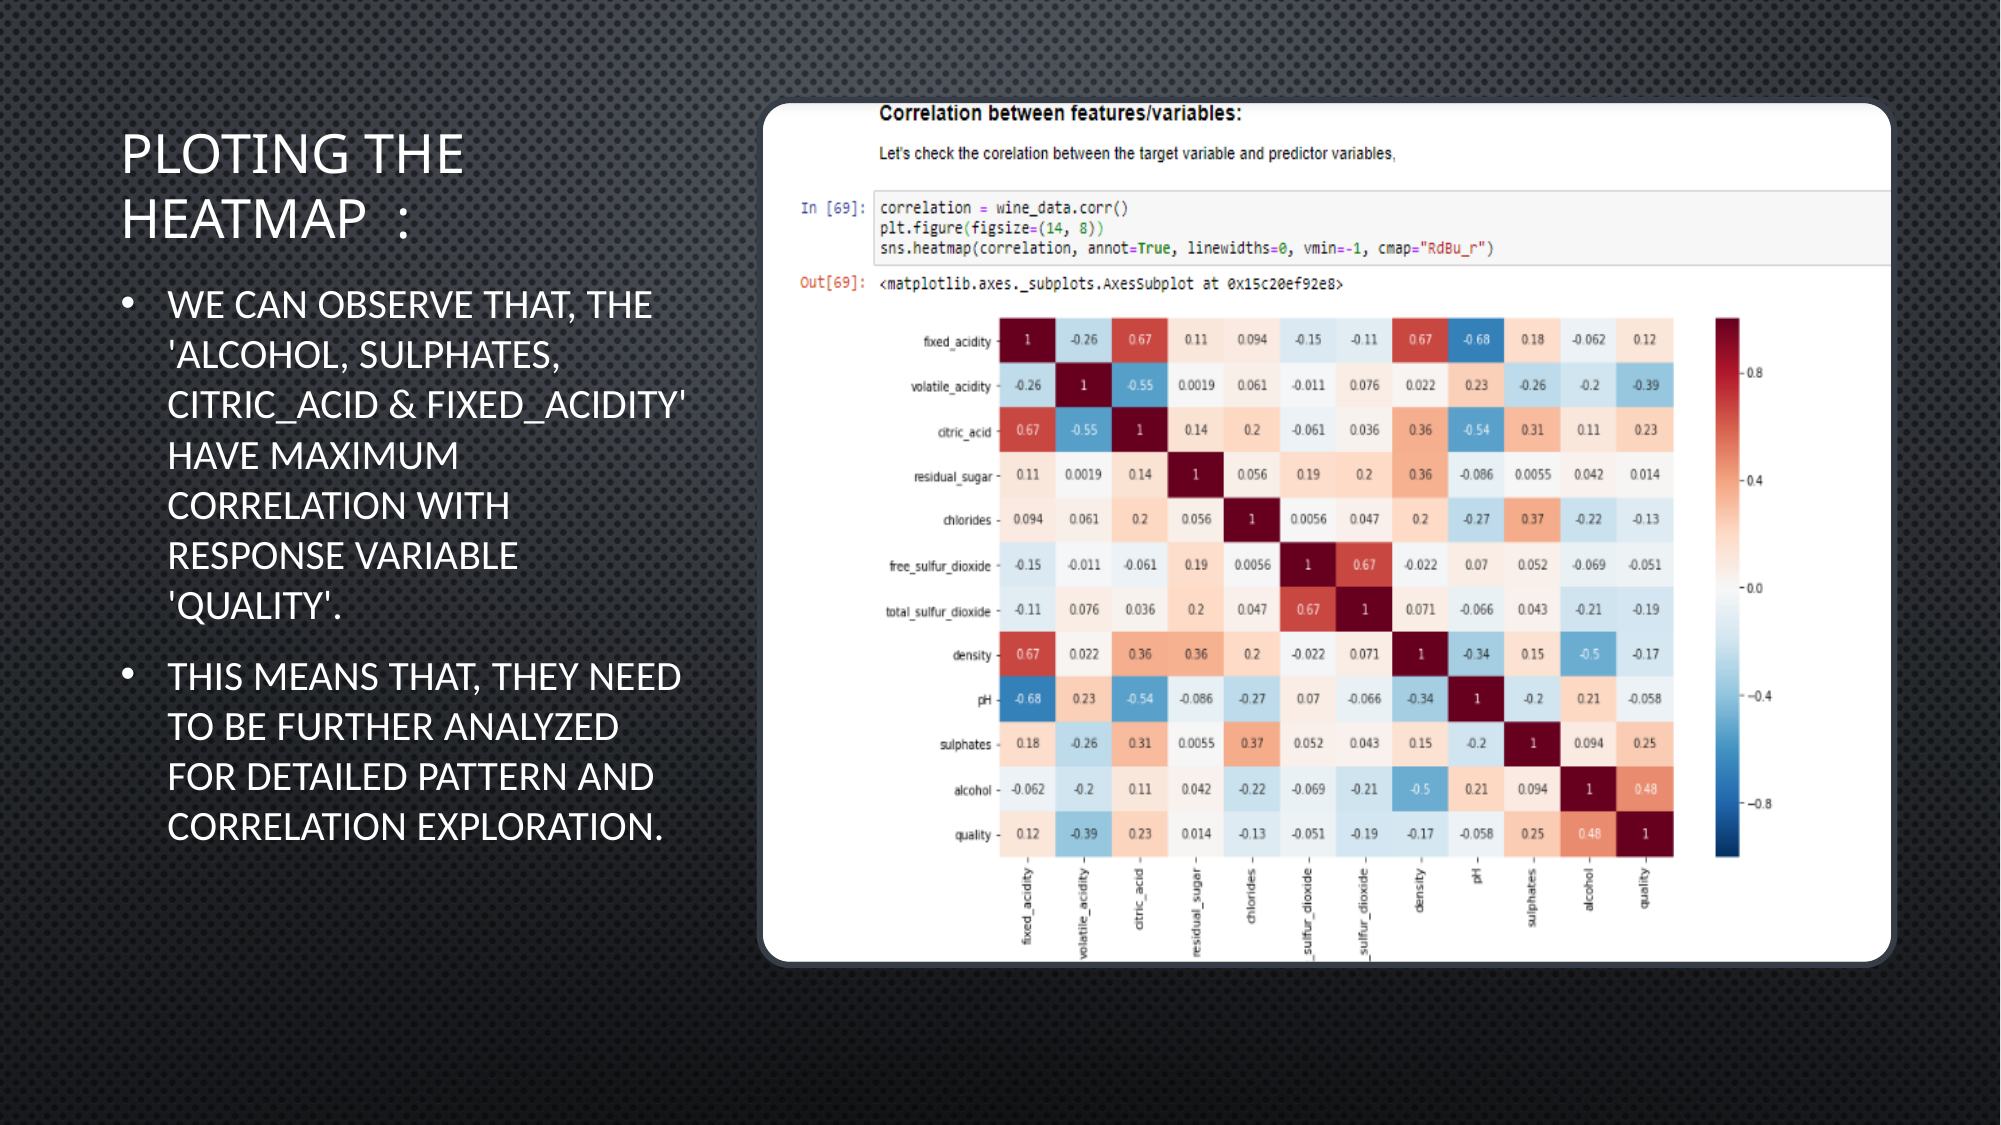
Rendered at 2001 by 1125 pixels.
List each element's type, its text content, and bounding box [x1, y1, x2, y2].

list We can observe that, the 'alcohol, sulphates, citric_acid & fixed_acidity' have maximum correlation with response variable 'quality'. This means that, they need to be further analyzed for detailed pattern and correlation exploration. [105, 269, 704, 966]
title PLOTING the HEATMAP : [105, 99, 704, 269]
picture [759, 99, 1895, 966]
